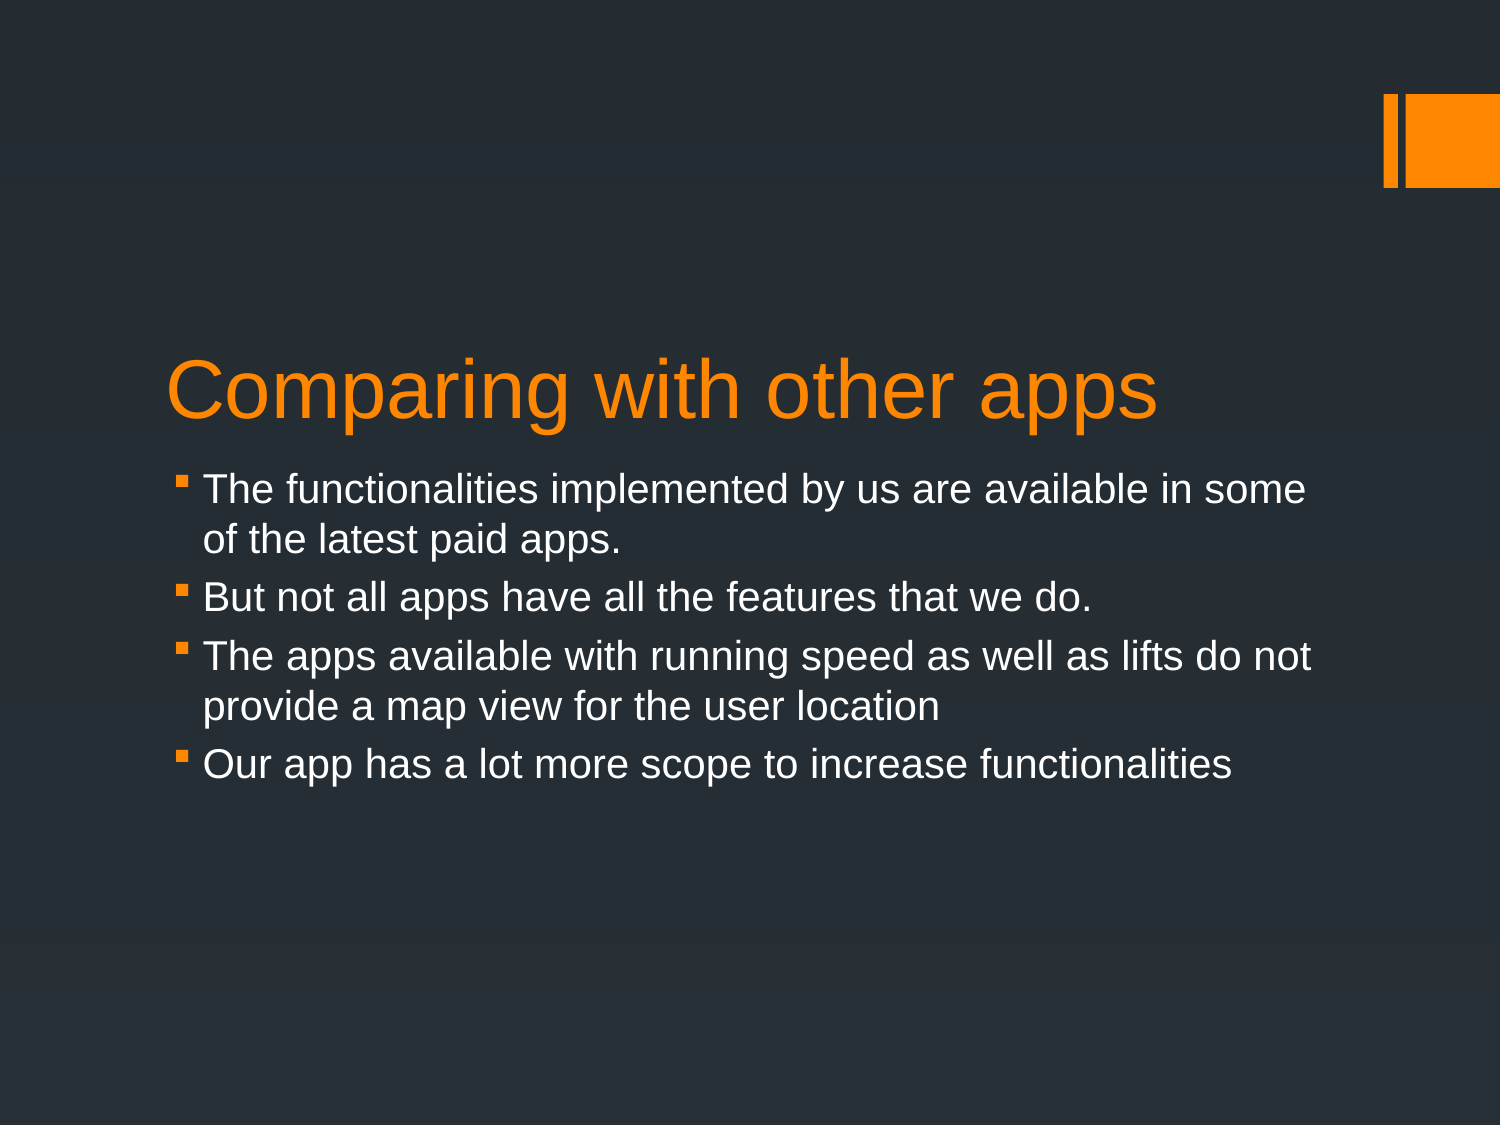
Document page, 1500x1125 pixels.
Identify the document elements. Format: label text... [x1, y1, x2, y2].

title Comparing with other apps [150, 253, 1350, 443]
list The functionalities implemented by us are available in some of the latest paid apps. But not all apps have all the features that we do. The apps available with running speed as well as lifts do not provide a map view for the user location Our app has a lot more scope to increase functionalities [150, 454, 1350, 1035]
